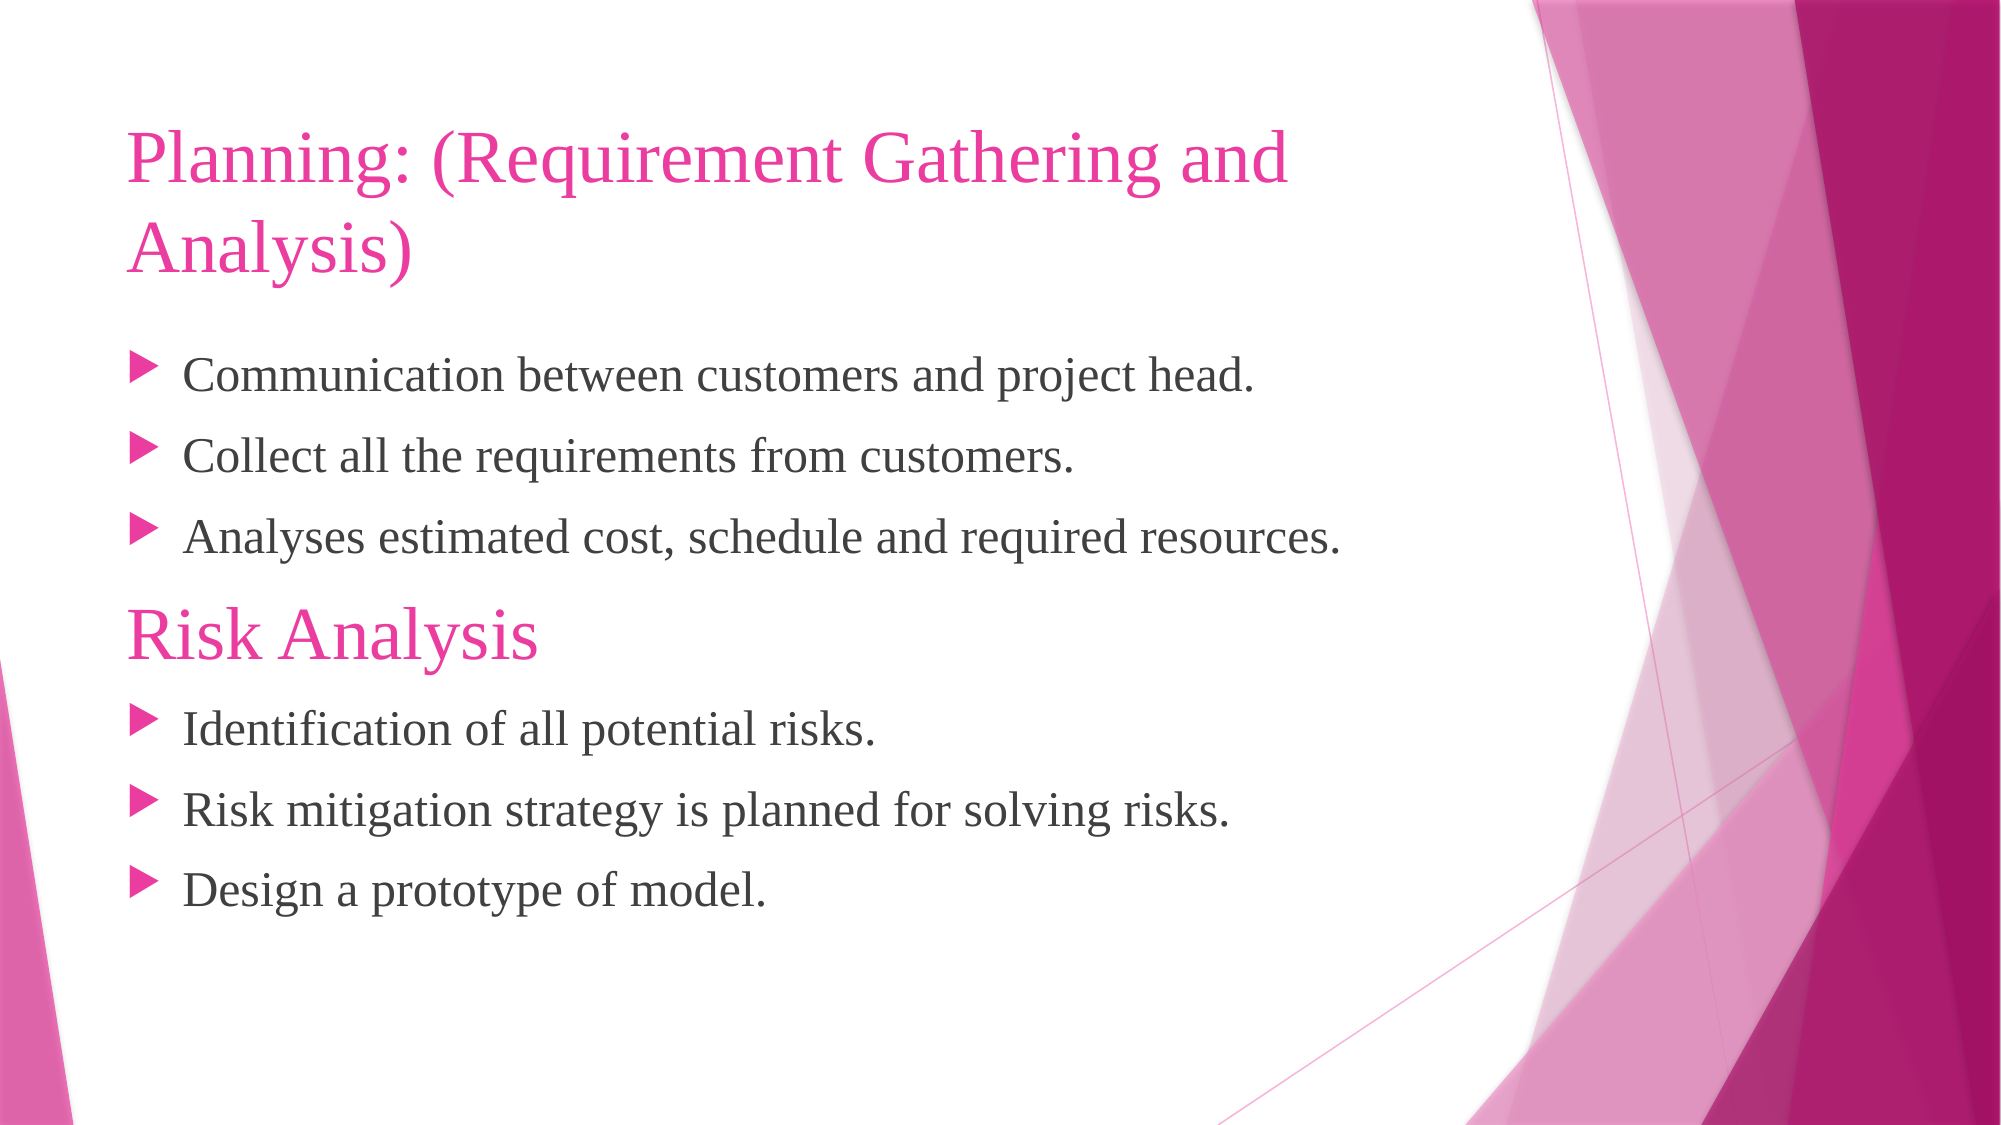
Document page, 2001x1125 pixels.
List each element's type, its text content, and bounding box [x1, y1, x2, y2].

list Communication between customers and project head. Collect all the requirements from customers. Analyses estimated cost, schedule and required resources. Risk Analysis Identification of all potential risks. Risk mitigation strategy is planned for solving risks. Design a prototype of model. [111, 334, 1522, 992]
title Planning: (Requirement Gathering and Analysis) [111, 99, 1522, 317]
